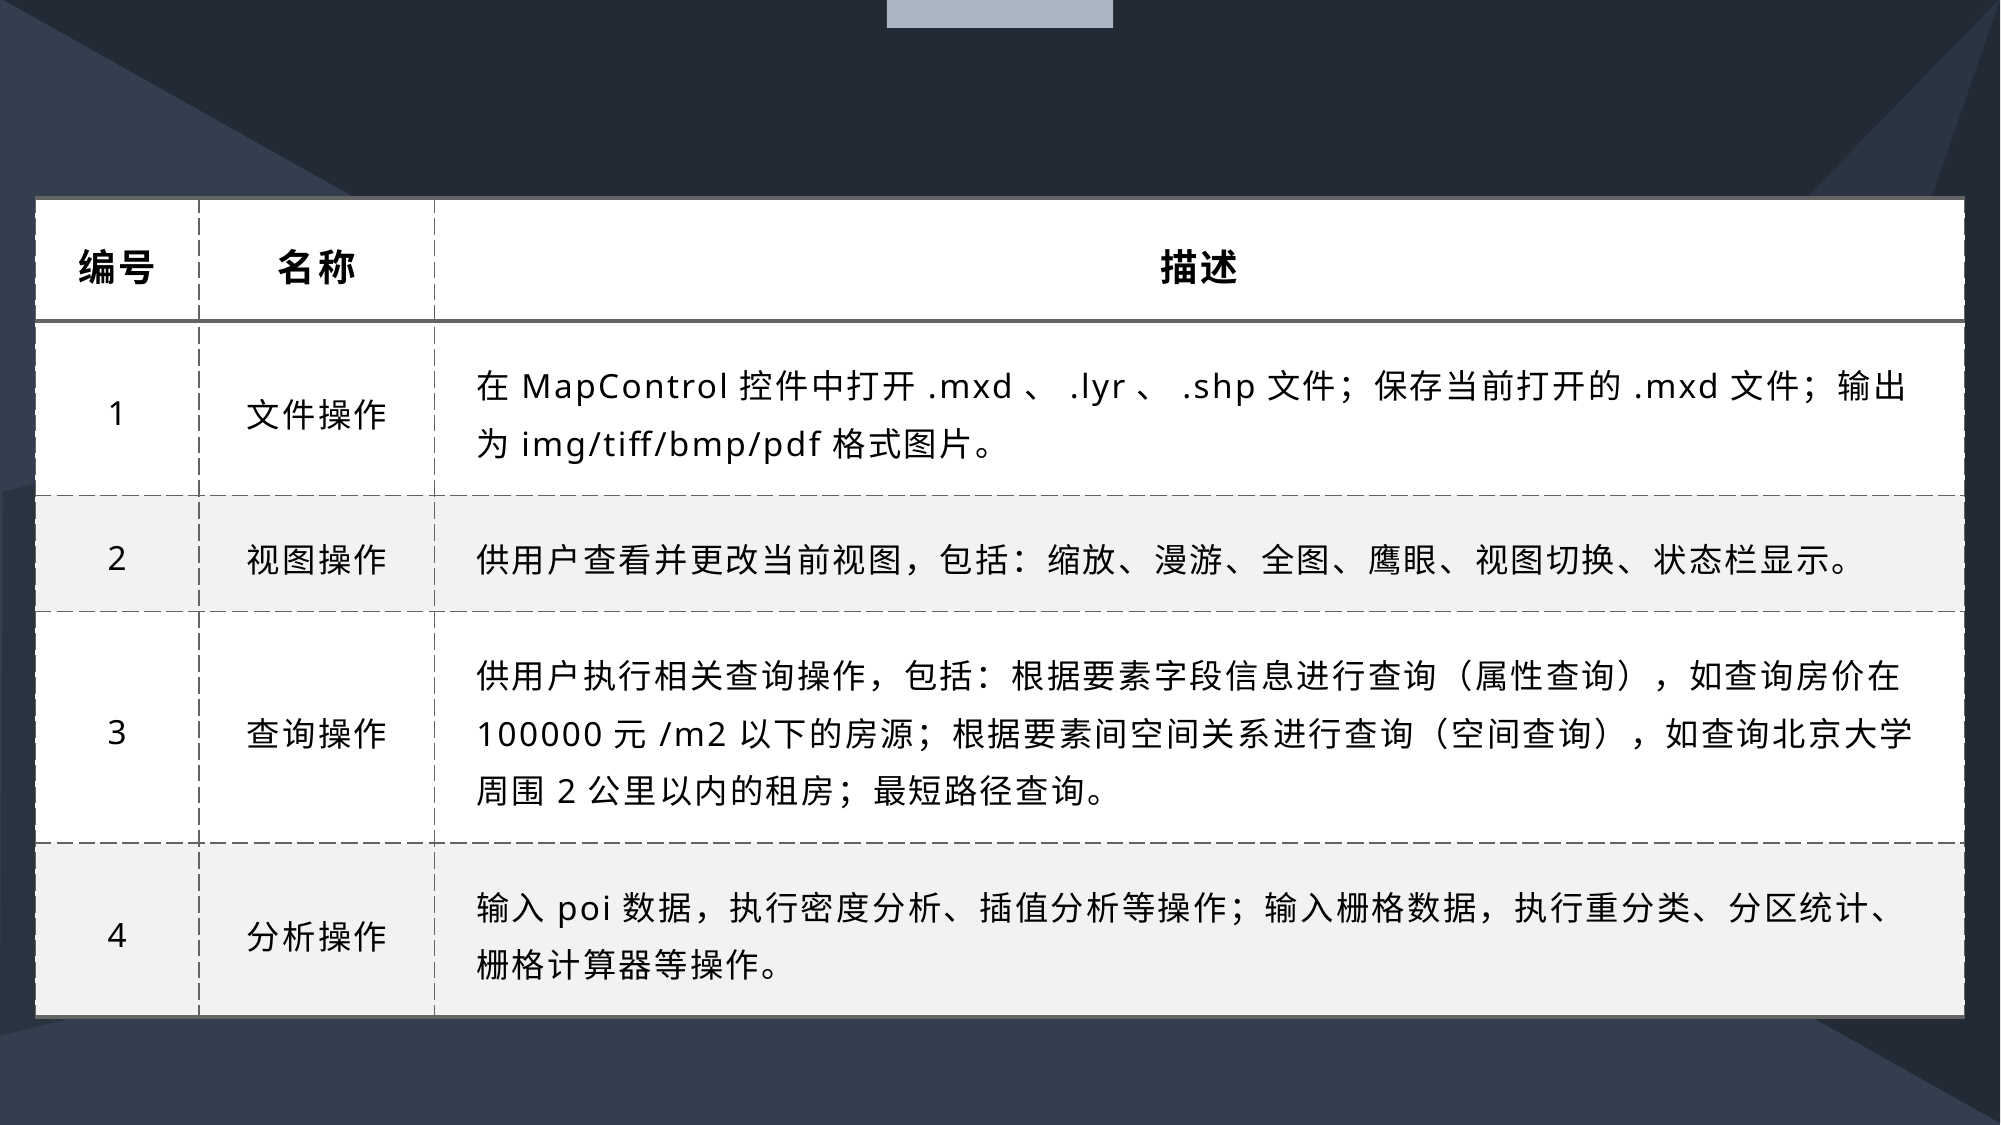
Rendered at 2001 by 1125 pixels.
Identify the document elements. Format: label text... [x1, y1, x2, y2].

table_cell 输入poi数据，执行密度分析、插值分析等操作；输入栅格数据，执行重分类、分区统计、栅格计算器等操作。 [435, 843, 1965, 1015]
table_cell 1 [35, 323, 199, 495]
table_cell 3 [35, 611, 199, 843]
table_cell 2 [35, 495, 199, 611]
table_header 名称 [199, 200, 435, 319]
text_box [886, 0, 1114, 29]
table_cell 供用户查看并更改当前视图，包括：缩放、漫游、全图、鹰眼、视图切换、状态栏显示。 [435, 495, 1965, 611]
table_cell 4 [35, 843, 199, 1015]
table_cell 文件操作 [199, 323, 435, 495]
table_cell 查询操作 [199, 611, 435, 843]
table_header 描述 [435, 200, 1965, 319]
table_cell 在MapControl控件中打开.mxd、.lyr、.shp文件；保存当前打开的.mxd文件；输出为img/tiff/bmp/pdf格式图片。 [435, 323, 1965, 495]
table_cell 视图操作 [199, 495, 435, 611]
table_cell 分析操作 [199, 843, 435, 1015]
table_cell 供用户执行相关查询操作，包括：根据要素字段信息进行查询（属性查询），如查询房价在100000元/m2以下的房源；根据要素间空间关系进行查询（空间查询），如查询北京大学周围2公里以内的租房；最短路径查询。 [435, 611, 1965, 843]
table_header 编号 [35, 200, 199, 319]
